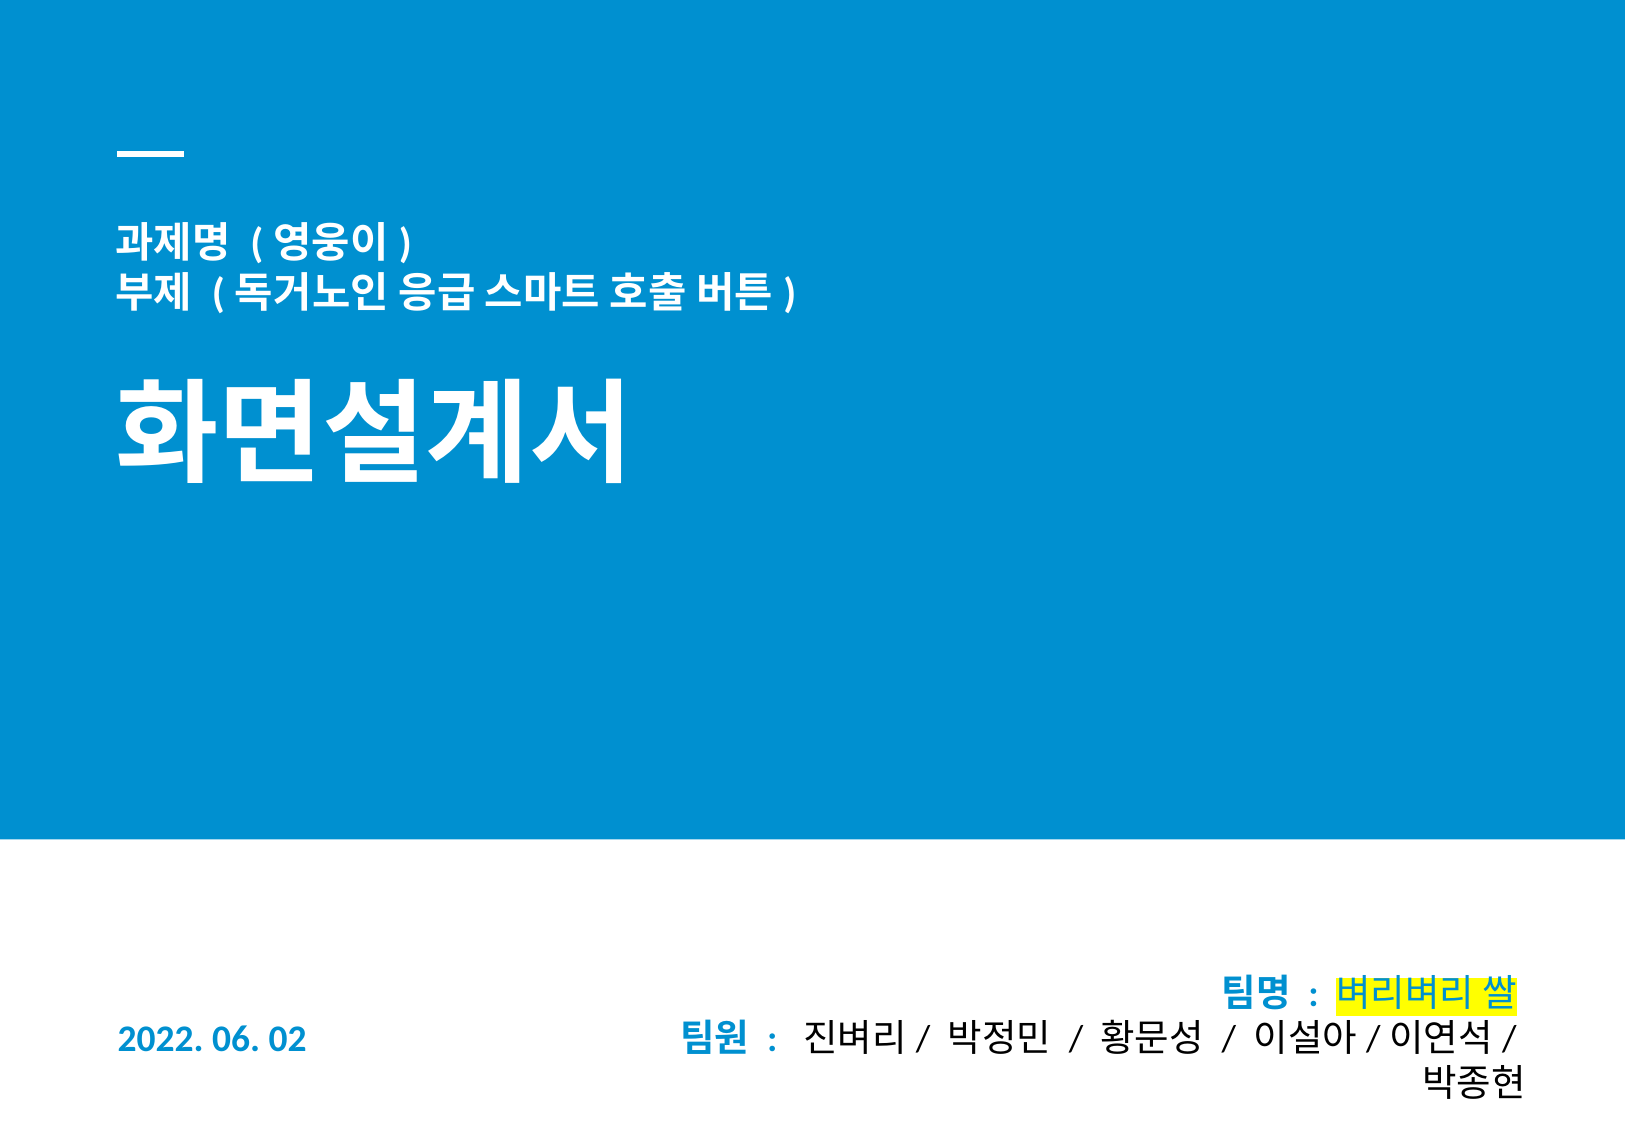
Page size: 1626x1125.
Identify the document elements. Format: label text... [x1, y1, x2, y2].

text_box 팀명 : 벼리벼리 쌀 팀원 : 진벼리/ 박정민 / 황문성 / 이설아/이연석/박종현 [599, 961, 1541, 1112]
text_box 과제명 (영웅이) 부제 (독거노인 응급 스마트 호출 버튼) 화면설계서 [100, 208, 845, 504]
text_box [0, 0, 1625, 840]
text_box 2022. 06. 02 [100, 1006, 322, 1067]
